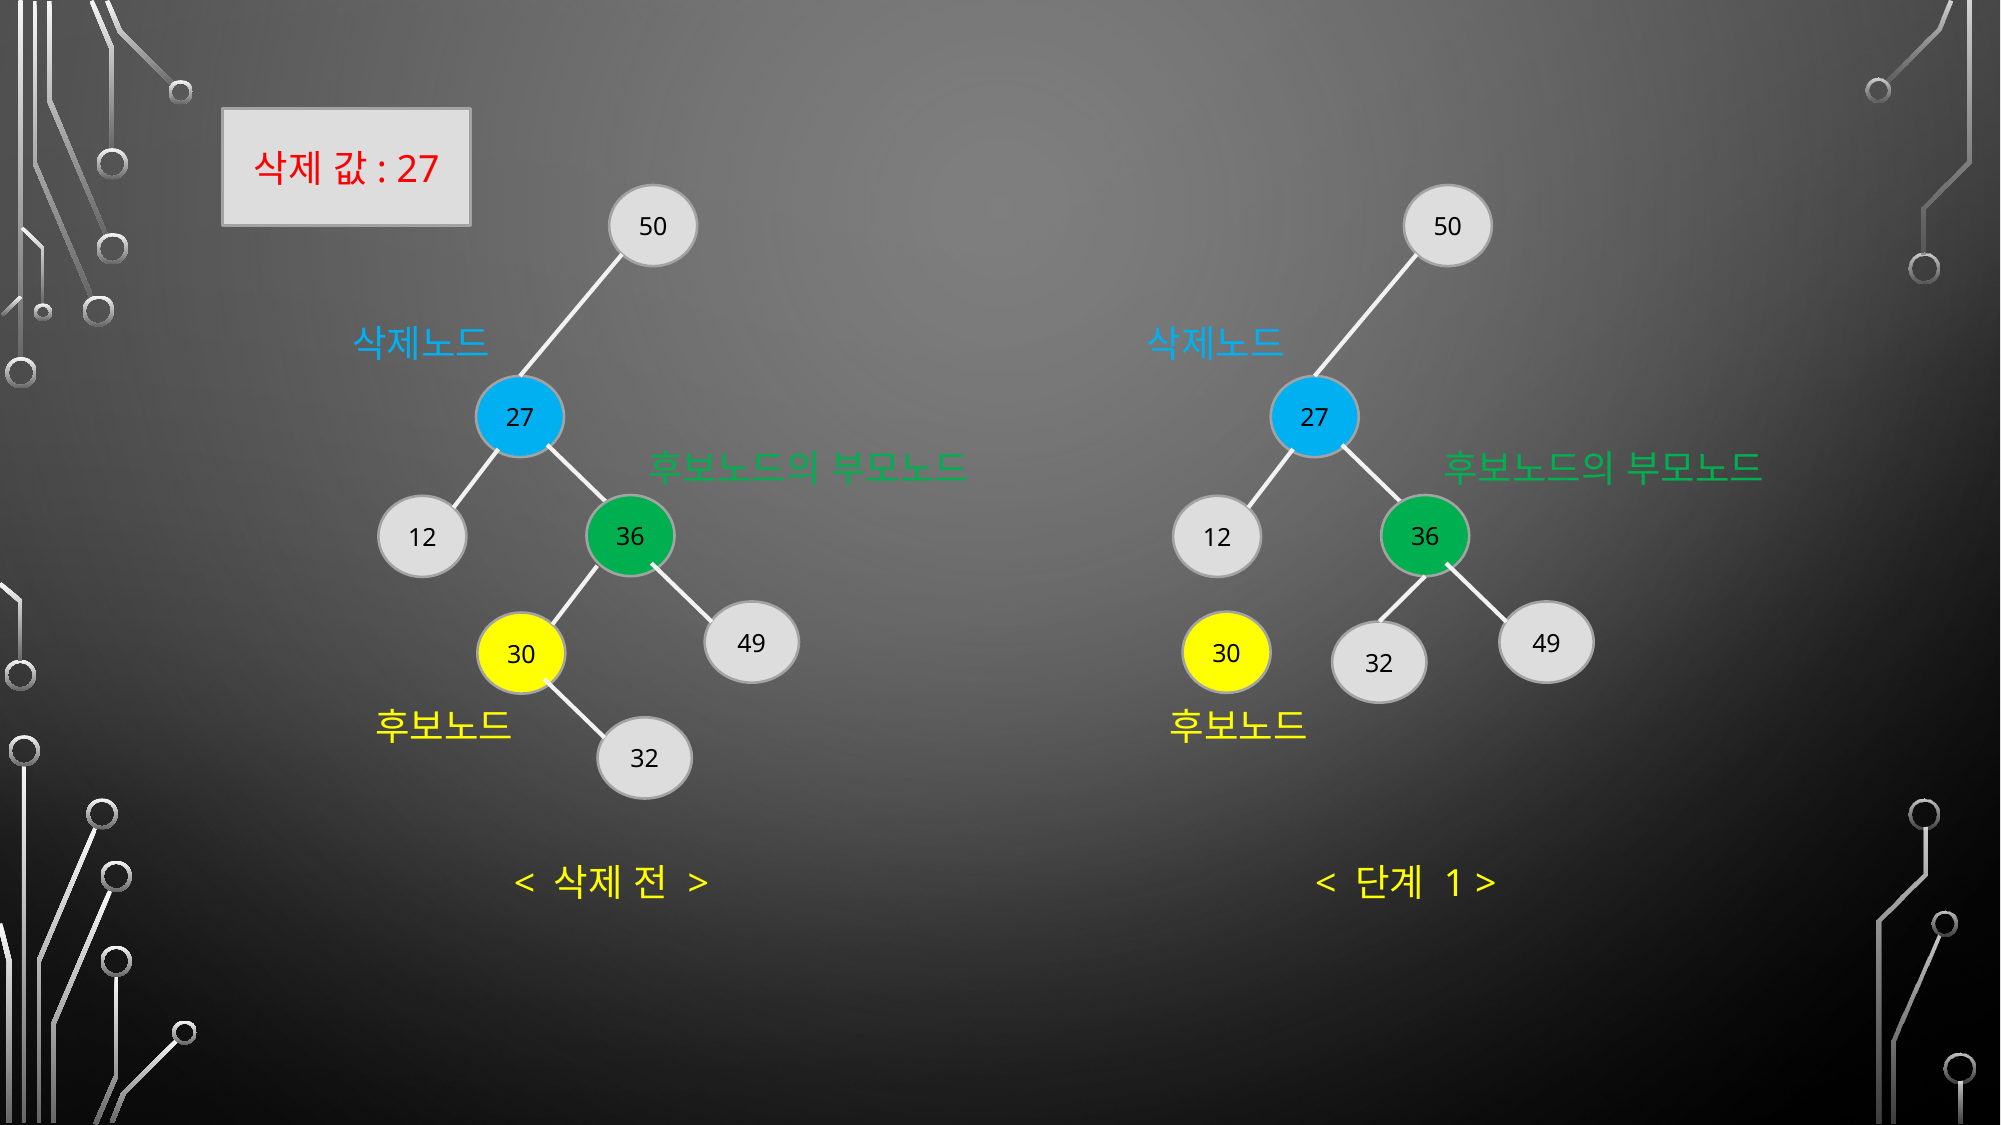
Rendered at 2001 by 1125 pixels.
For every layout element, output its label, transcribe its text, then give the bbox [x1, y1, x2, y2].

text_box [453, 448, 499, 508]
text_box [552, 565, 598, 625]
text_box 12 [1171, 494, 1263, 579]
text_box 27 [1269, 374, 1361, 459]
text_box 후보노드 [360, 695, 528, 756]
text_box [543, 678, 605, 738]
text_box 50 [1402, 183, 1494, 268]
text_box 50 [607, 183, 699, 268]
text_box 49 [1498, 600, 1596, 684]
text_box 36 [585, 493, 676, 578]
text_box 32 [596, 715, 694, 800]
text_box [1379, 575, 1426, 622]
text_box 삭제노드 [1132, 312, 1300, 373]
text_box 12 [377, 494, 468, 579]
text_box 32 [1330, 620, 1428, 704]
text_box 30 [475, 611, 567, 695]
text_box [1314, 254, 1417, 377]
text_box < 단계 1 > [1300, 851, 1512, 912]
text_box 삭제노드 [337, 312, 506, 373]
text_box 30 [1181, 610, 1272, 695]
text_box 후보노드 [1154, 695, 1323, 756]
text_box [519, 254, 623, 377]
text_box < 삭제 전 > [498, 851, 724, 912]
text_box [1247, 448, 1294, 508]
text_box 후보노드의 부모노드 [633, 438, 985, 498]
text_box 49 [703, 600, 801, 684]
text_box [651, 562, 712, 623]
text_box 36 [1379, 493, 1471, 578]
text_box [546, 444, 608, 504]
text_box 27 [474, 374, 566, 459]
text_box 삭제 값: 27 [221, 107, 472, 227]
text_box 후보노드의 부모노드 [1428, 438, 1780, 498]
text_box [1341, 444, 1403, 504]
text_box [1445, 562, 1507, 623]
